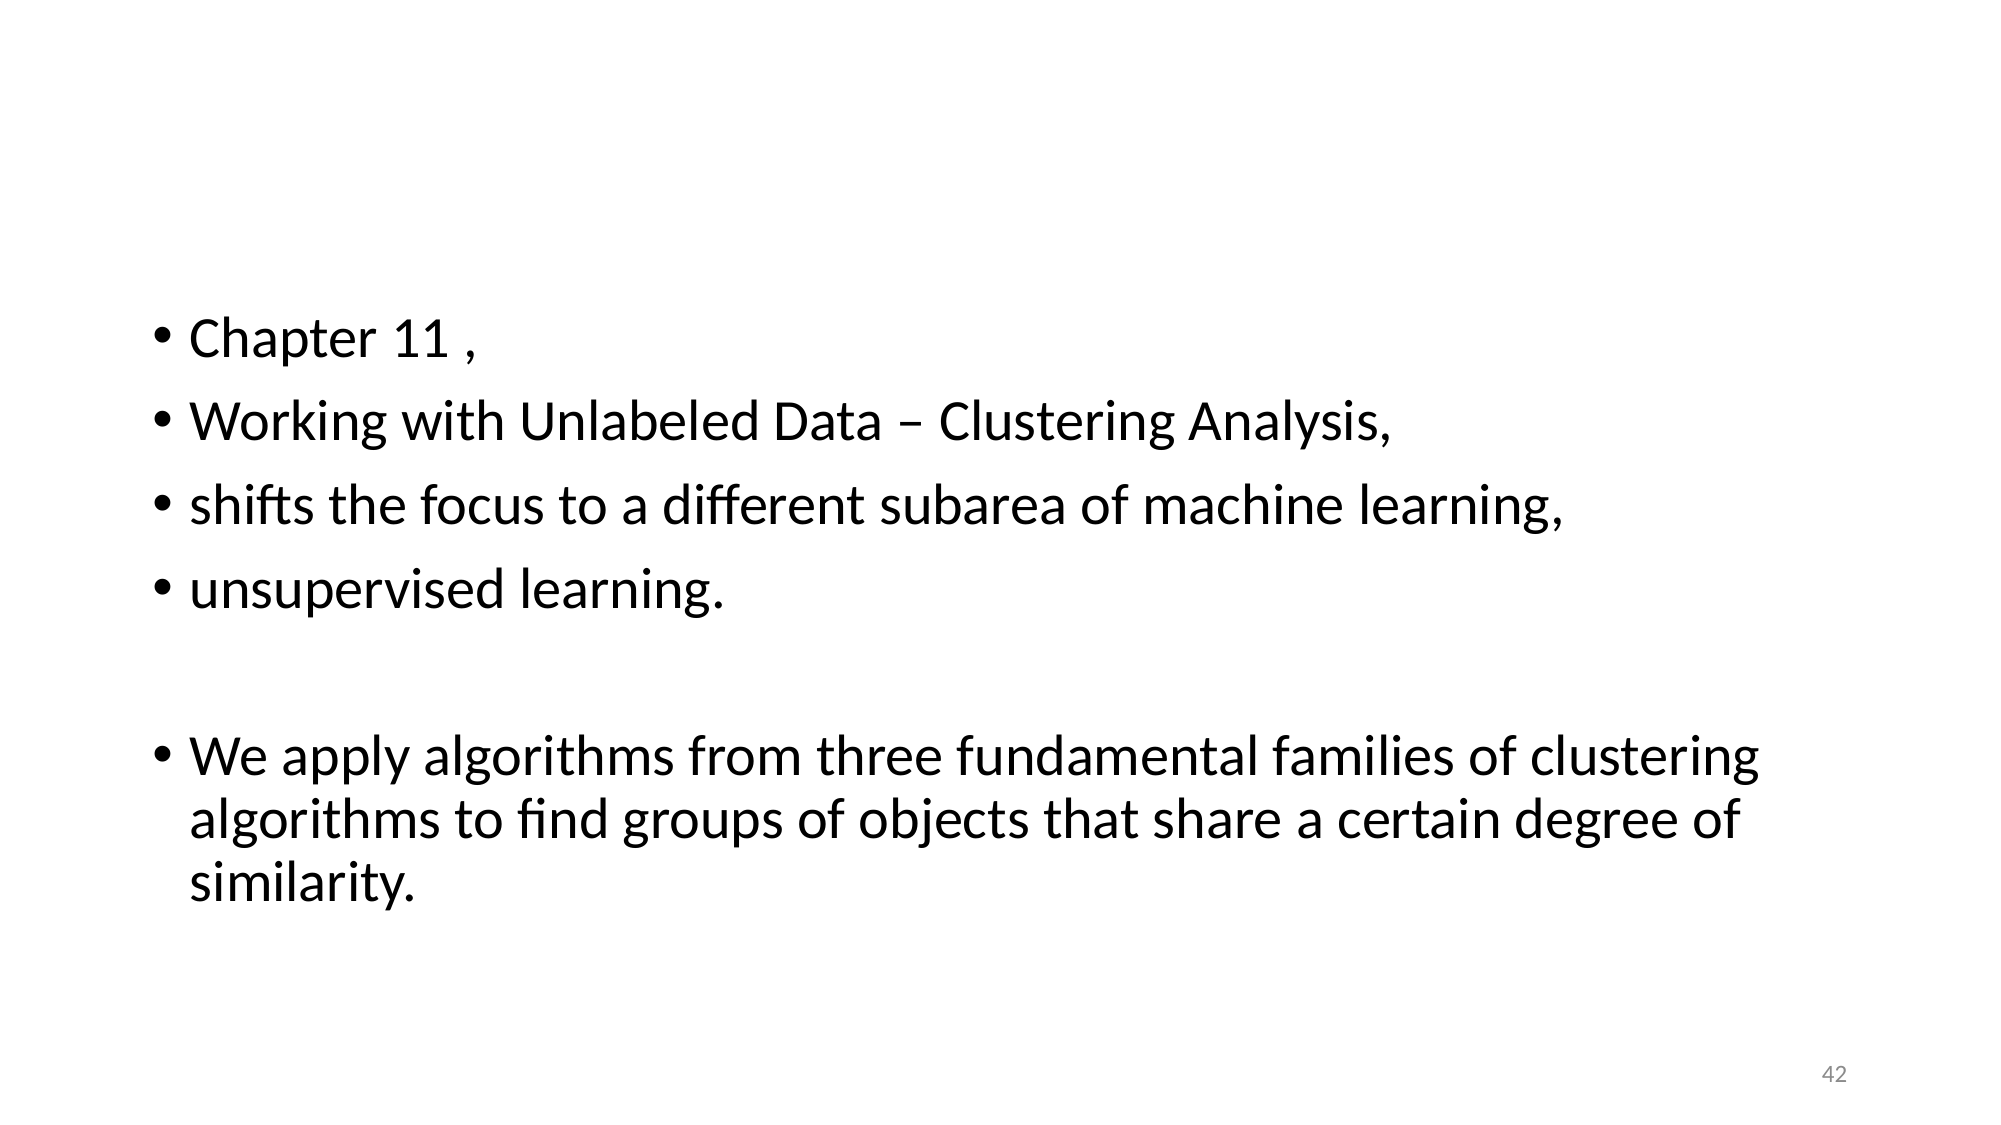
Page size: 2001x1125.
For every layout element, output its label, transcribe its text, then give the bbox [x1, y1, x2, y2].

list Chapter 11 , Working with Unlabeled Data – Clustering Analysis, shifts the focus to a different subarea of machine learning, unsupervised learning. We apply algorithms from three fundamental families of clustering algorithms to find groups of objects that share a certain degree of similarity. [137, 299, 1863, 1014]
slide_number 42 [1412, 1042, 1863, 1103]
